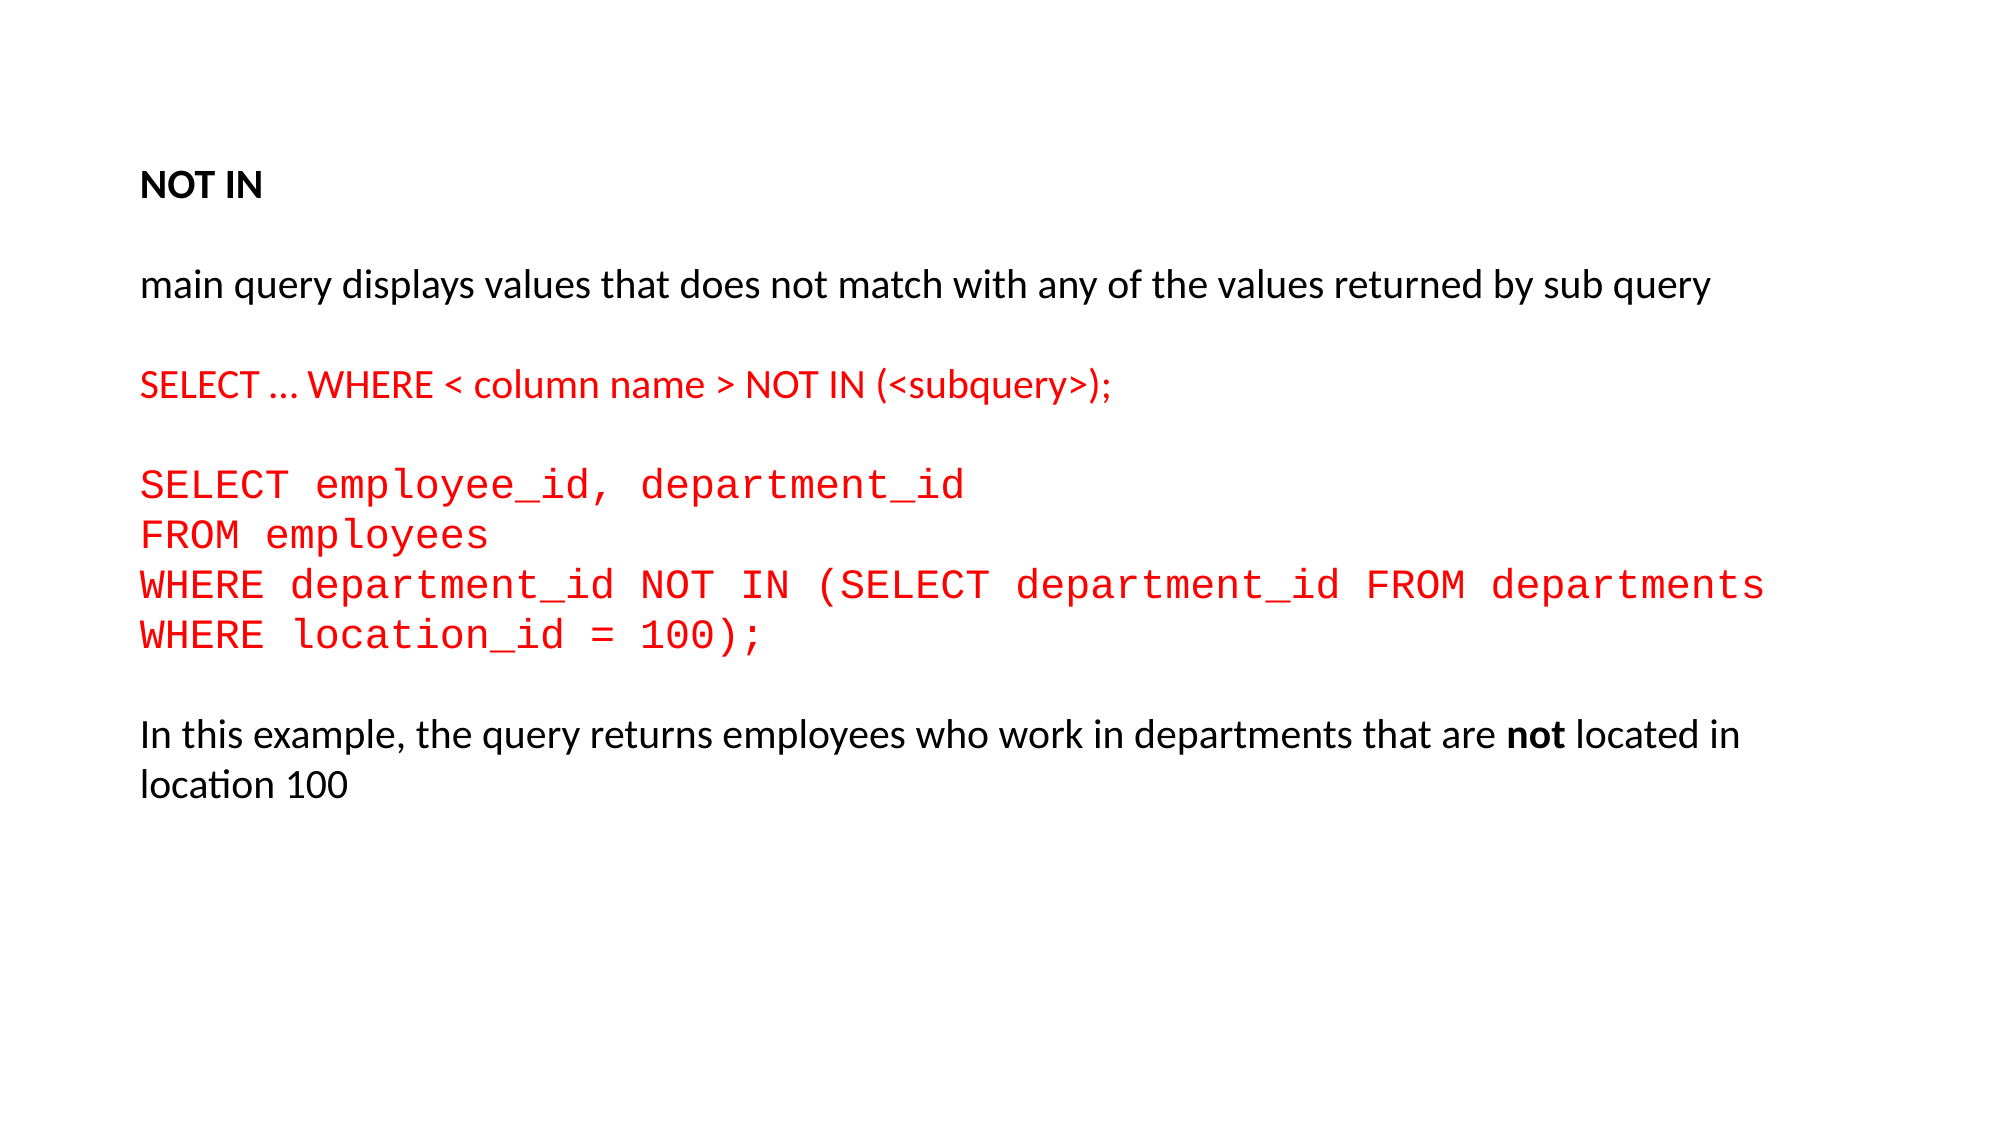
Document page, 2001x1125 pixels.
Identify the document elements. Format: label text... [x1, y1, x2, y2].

text_box NOT IN main query displays values that does not match with any of the values returned by sub query SELECT … WHERE < column name > NOT IN (<subquery>); SELECT employee_id, department_id FROM employees WHERE department_id NOT IN (SELECT department_id FROM departments WHERE location_id = 100); In this example, the query returns employees who work in departments that are not located in location 100 [124, 149, 1833, 915]
